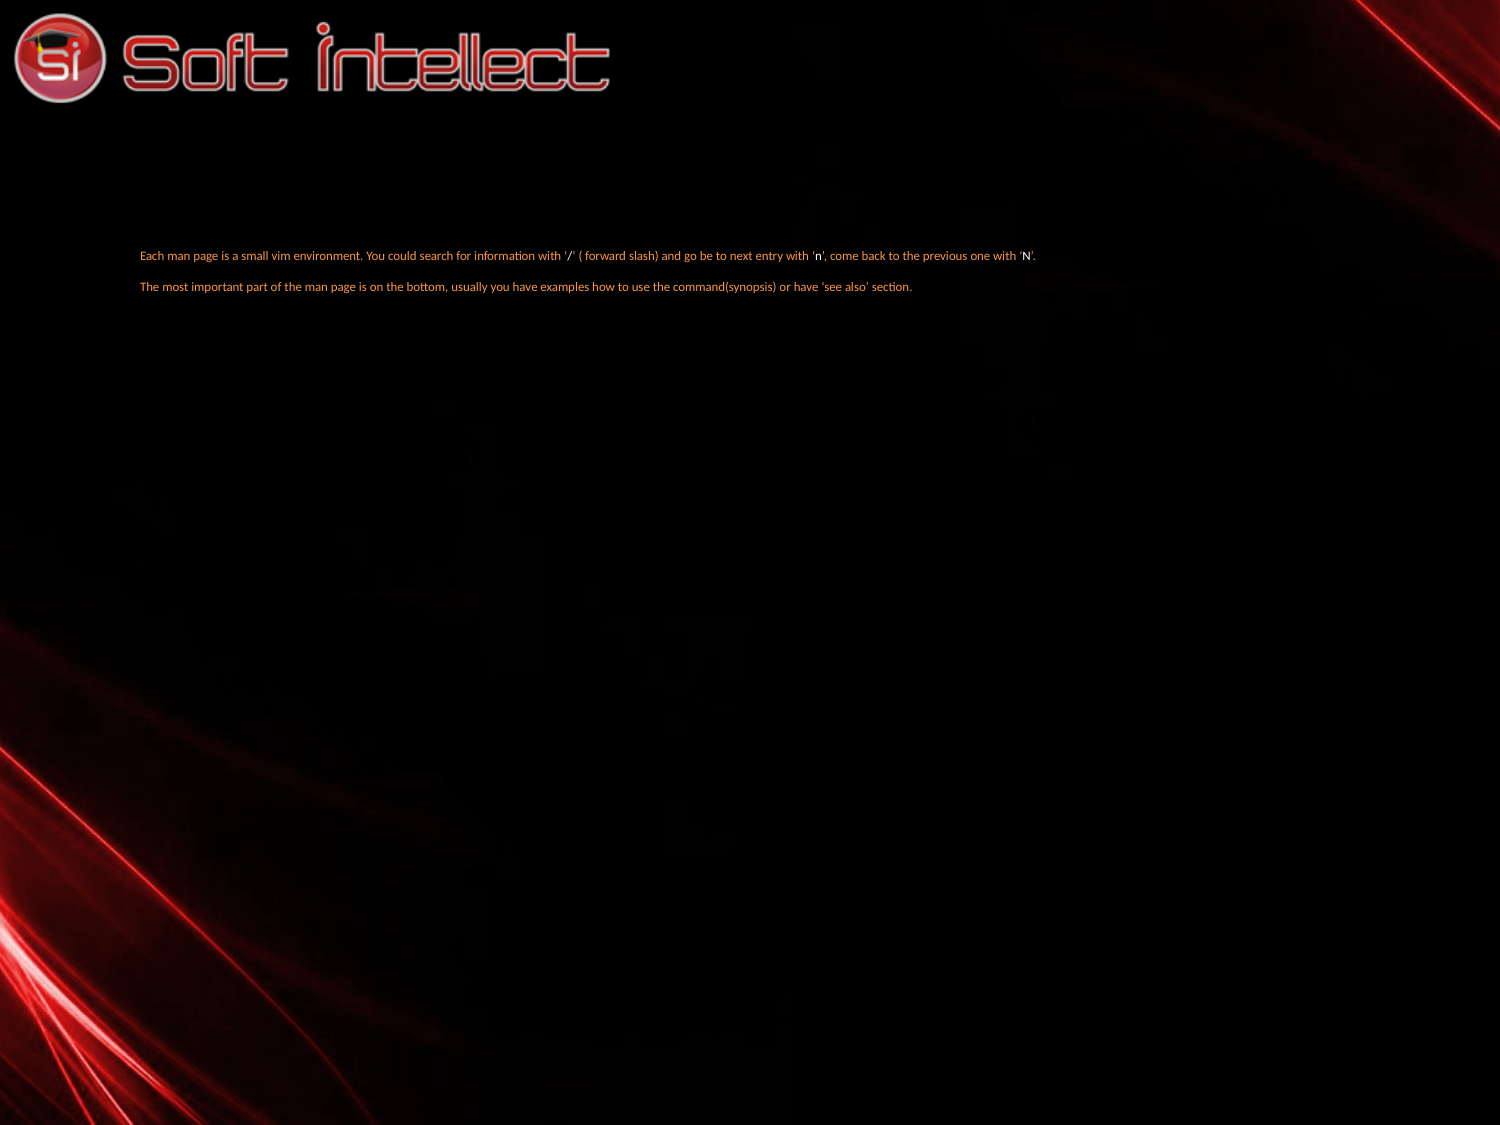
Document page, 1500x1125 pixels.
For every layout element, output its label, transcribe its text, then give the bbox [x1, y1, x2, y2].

title Each man page is a small vim environment. You could search for information with ‘/’ ( forward slash) and go be to next entry with ‘n’, come back to the previous one with ‘N’. The most important part of the man page is on the bottom, usually you have examples how to use the command(synopsis) or have ‘see also’ section. [125, 115, 1475, 304]
picture [0, 0, 1500, 1125]
